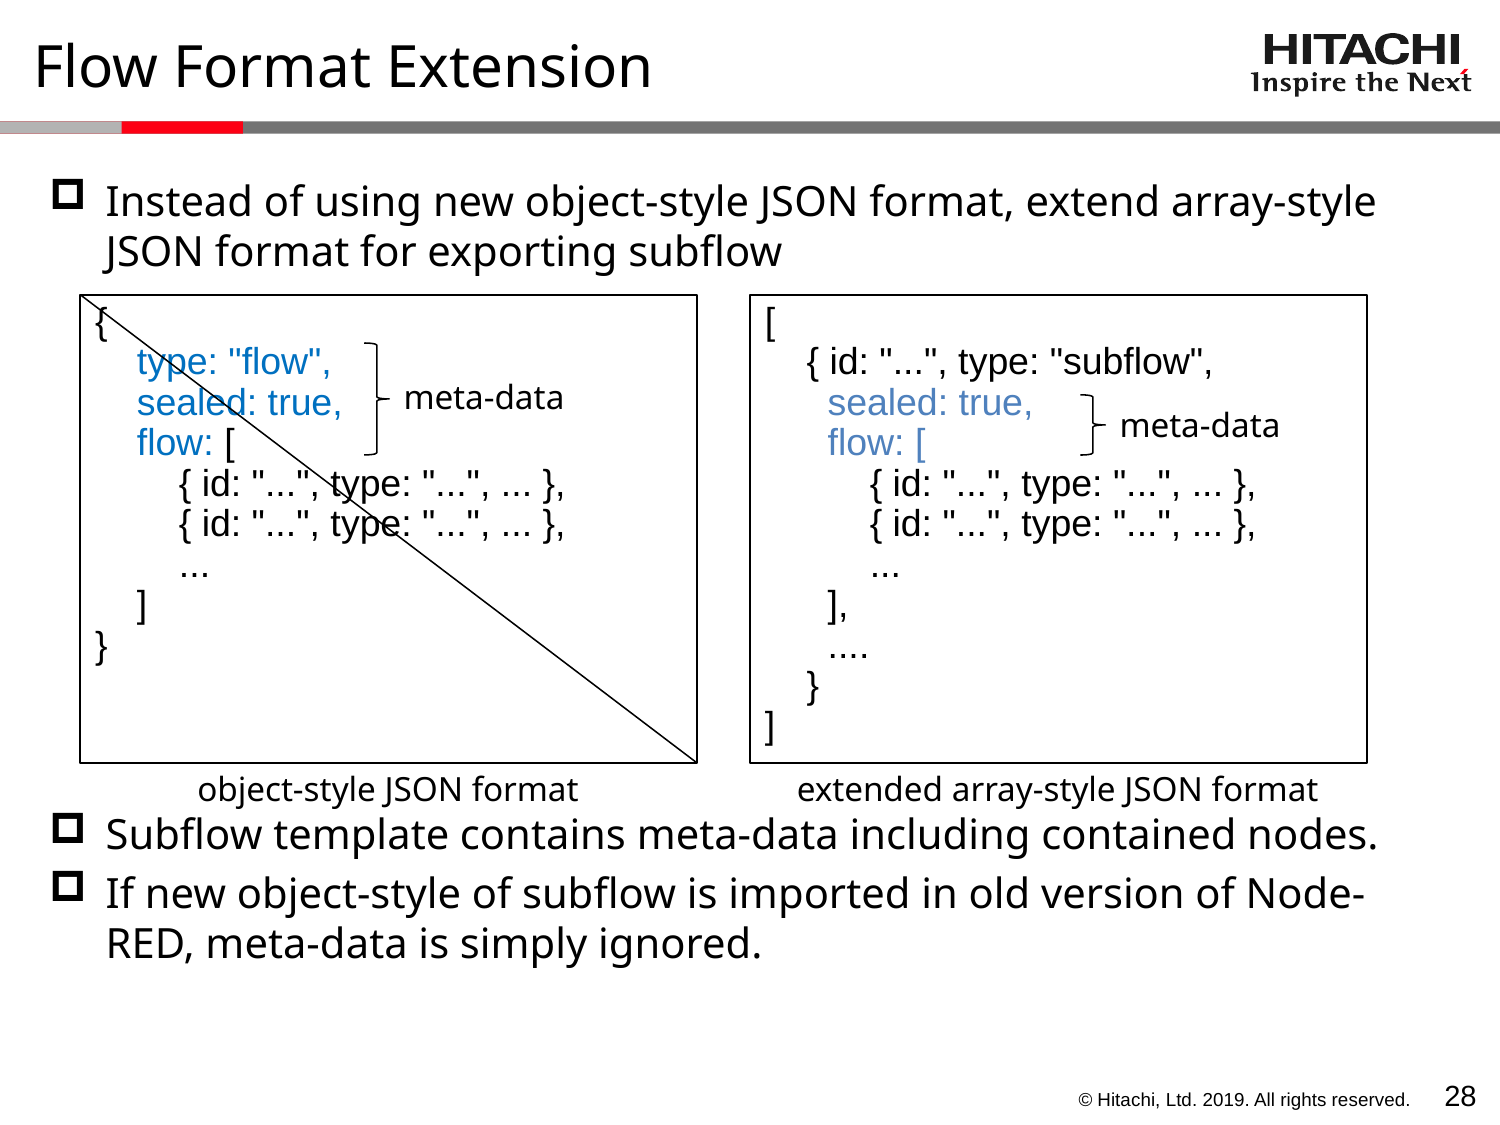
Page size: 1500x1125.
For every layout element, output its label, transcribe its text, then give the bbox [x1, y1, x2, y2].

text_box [79, 294, 698, 764]
text_box object-style JSON format [182, 771, 595, 816]
text_box [1080, 394, 1104, 456]
slide_number 27 [1411, 1073, 1492, 1124]
text_box meta-data [1104, 401, 1296, 452]
text_box [ { id: "...", type: "subflow", sealed: true, flow: [ { id: "...", type: "...", ... }, { id: "...", type: "...", ... }, ... ], .... } ] [748, 293, 1369, 765]
list Instead of using new object-style JSON format, extend array-style JSON format for exporting subflow Subflow template contains meta-data including contained nodes. If new object-style of subflow is imported in old version of Node-RED, meta-data is simply ignored. [34, 167, 1467, 1072]
text_box extended array-style JSON format [782, 765, 1335, 816]
title Flow Format Extension [18, 29, 672, 109]
